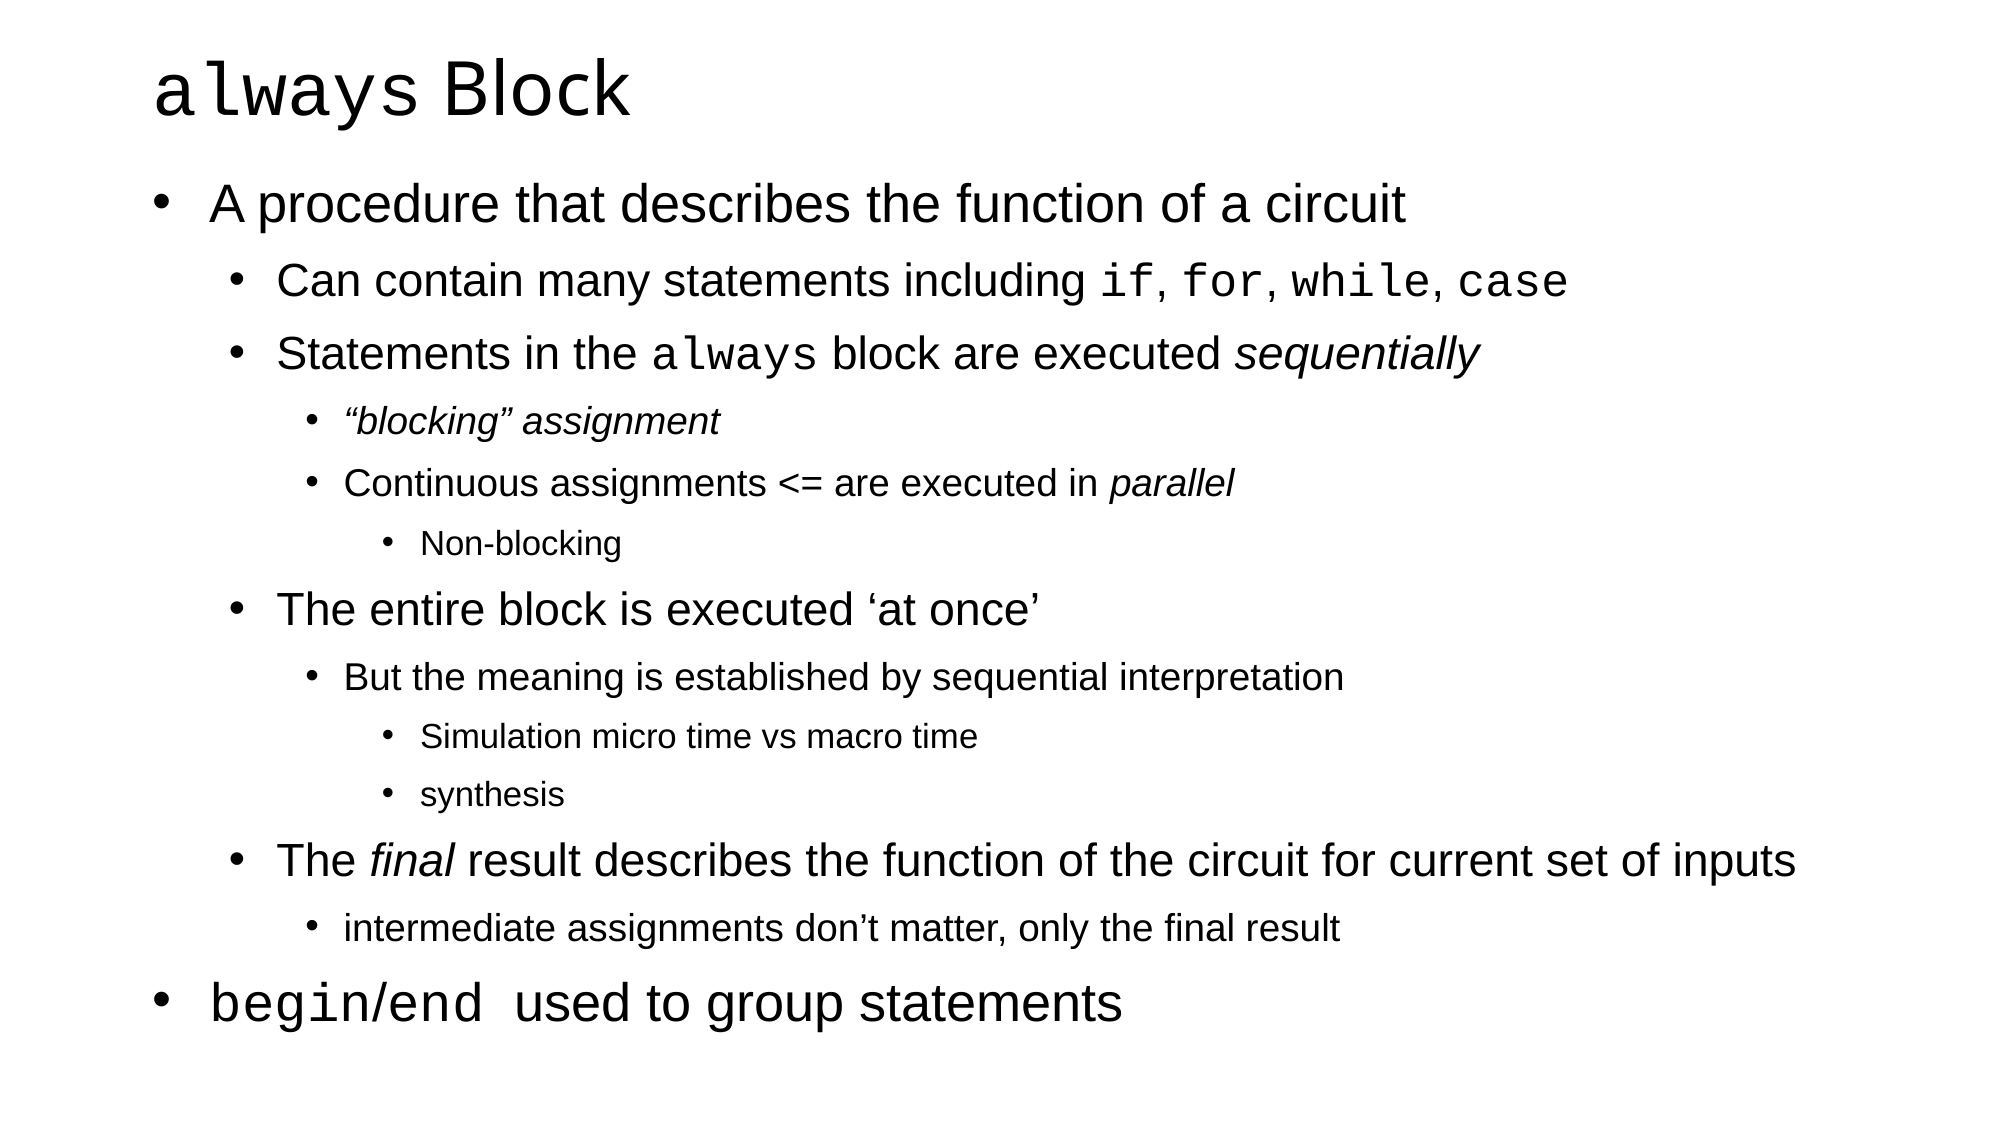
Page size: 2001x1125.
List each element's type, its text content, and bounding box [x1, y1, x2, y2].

list A procedure that describes the function of a circuit Can contain many statements including if, for, while, case Statements in the always block are executed sequentially “blocking” assignment Continuous assignments <= are executed in parallel Non-blocking The entire block is executed ‘at once’ But the meaning is established by sequential interpretation Simulation micro time vs macro time synthesis The final result describes the function of the circuit for current set of inputs intermediate assignments don’t matter, only the final result begin/end used to group statements [137, 154, 1863, 1042]
title always Block [137, 38, 1863, 145]
